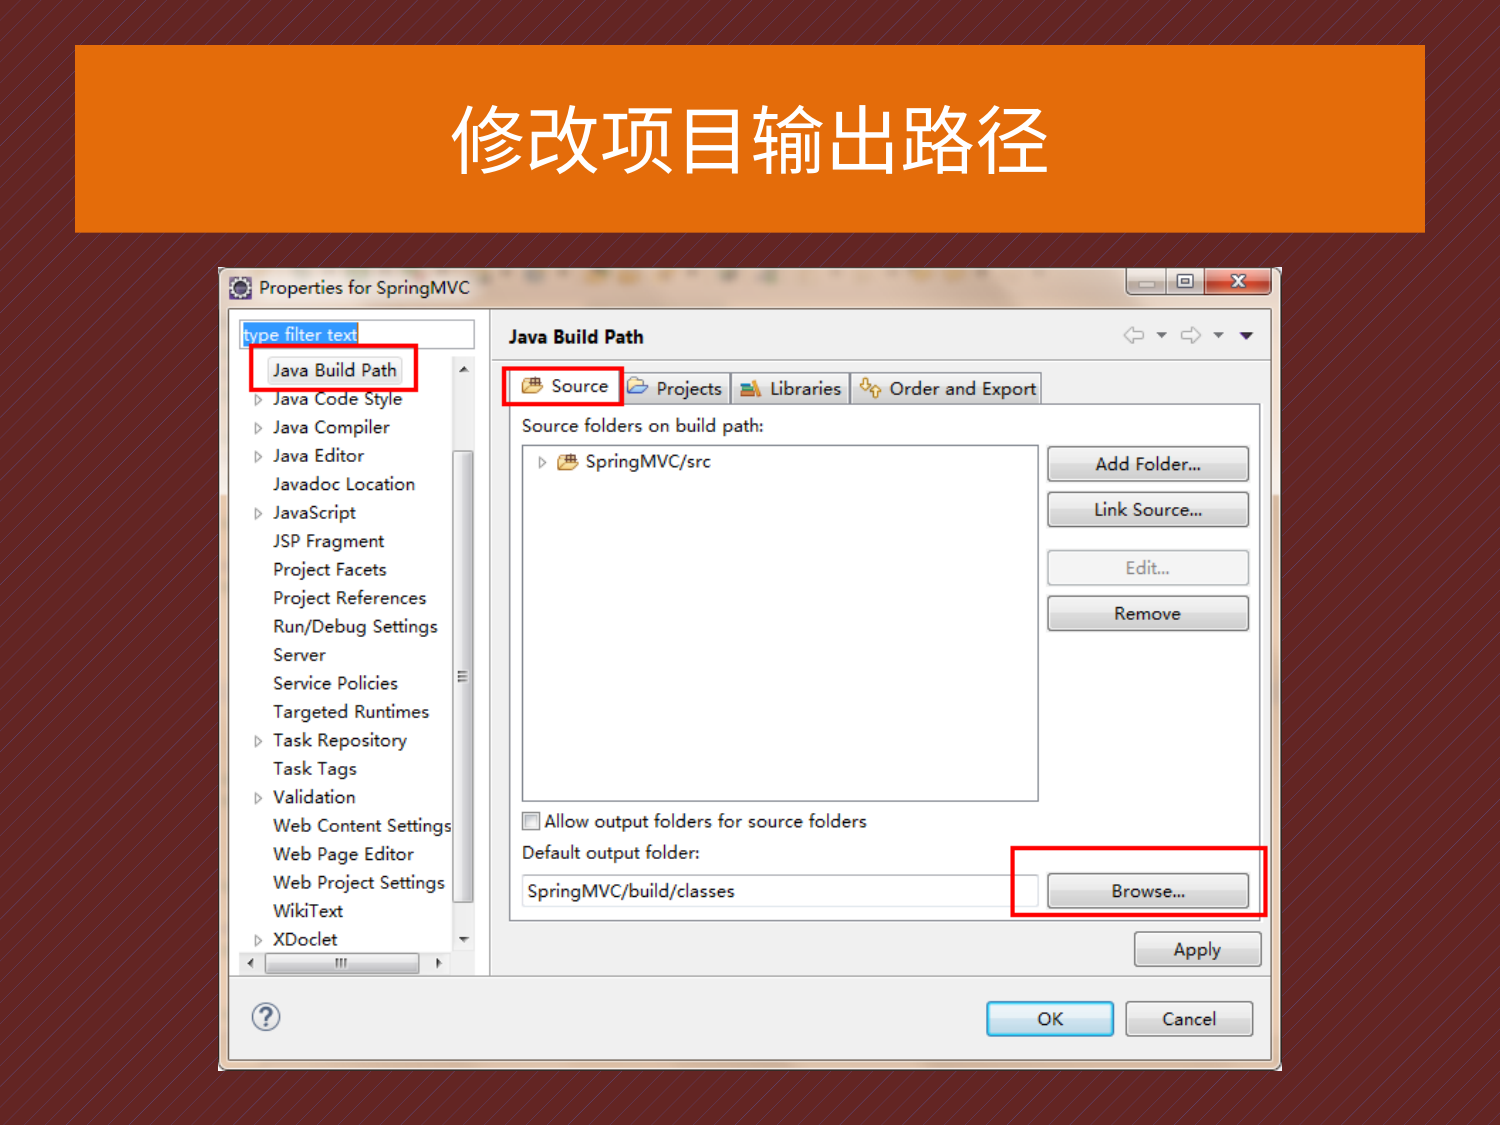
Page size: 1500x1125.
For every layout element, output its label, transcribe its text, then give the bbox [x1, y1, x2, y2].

title 修改项目输出路径 [75, 45, 1425, 233]
picture [217, 267, 1283, 1071]
